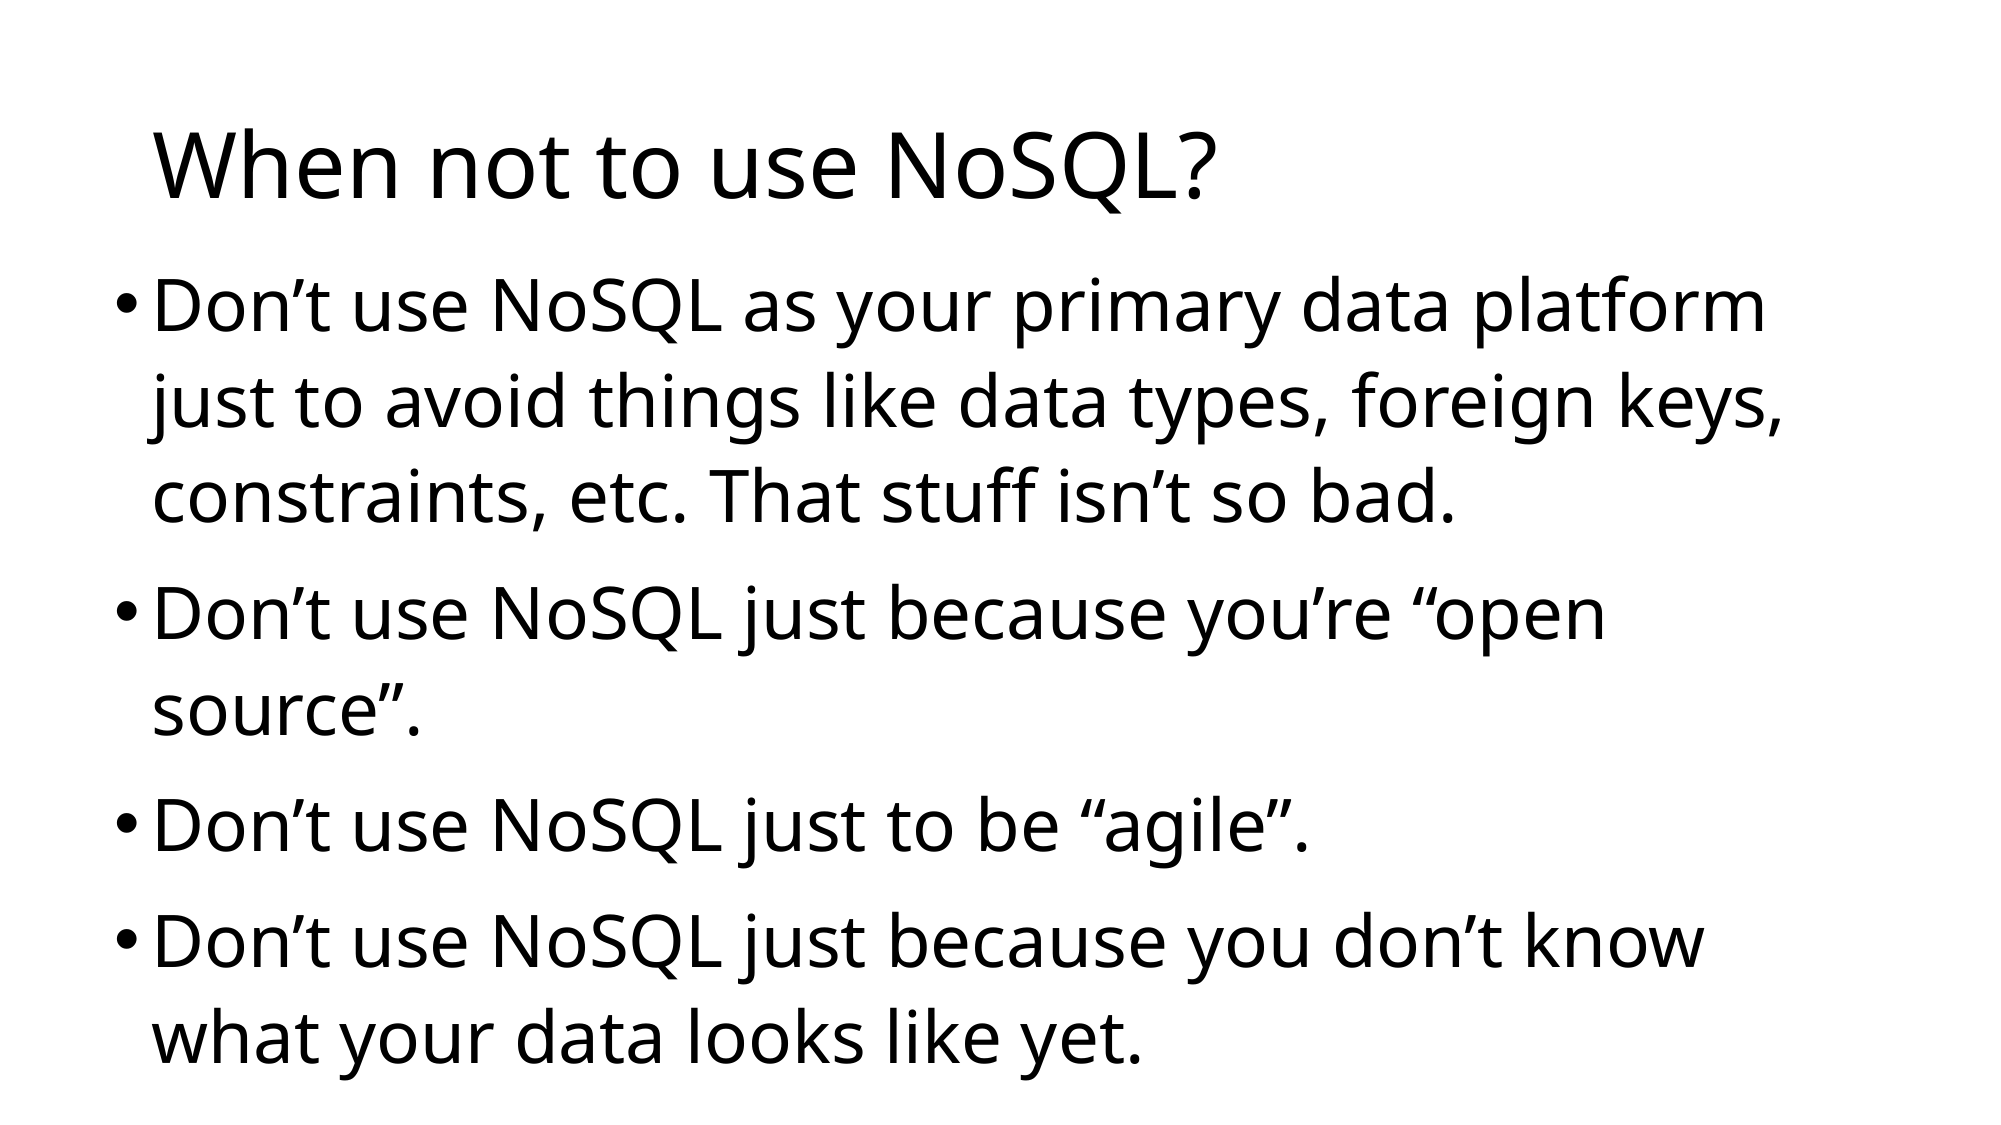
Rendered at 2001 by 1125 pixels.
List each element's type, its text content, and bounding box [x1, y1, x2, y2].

list Don’t use NoSQL as your primary data platform just to avoid things like data types, foreign keys, constraints, etc. That stuff isn’t so bad. Don’t use NoSQL just because you’re “open source”. Don’t use NoSQL just to be “agile”. Don’t use NoSQL just because you don’t know what your data looks like yet. [99, 242, 1900, 1087]
title When not to use NoSQL? [137, 59, 1863, 242]
